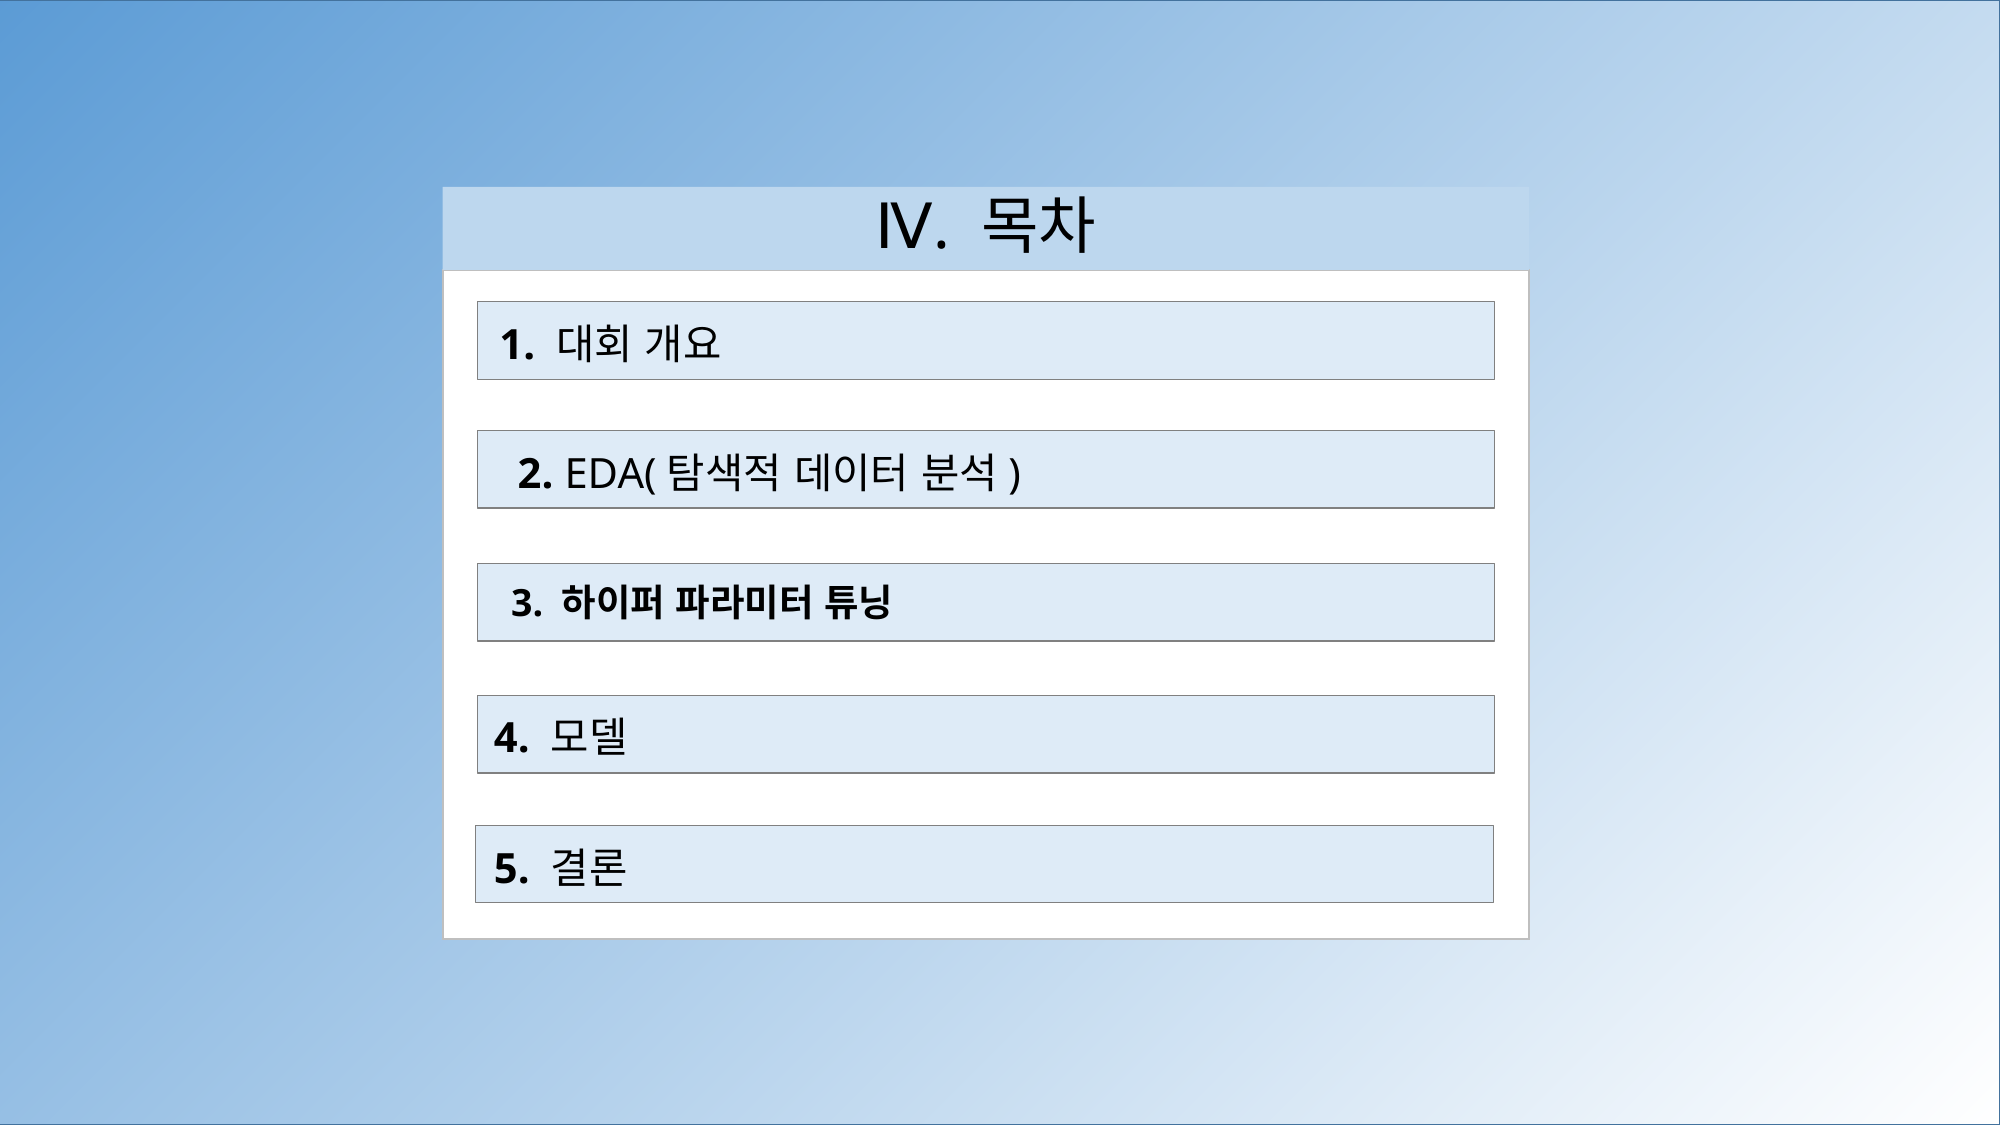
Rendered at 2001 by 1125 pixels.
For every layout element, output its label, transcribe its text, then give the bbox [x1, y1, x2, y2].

text_box Ⅳ. 목차 [442, 186, 1530, 270]
text_box 2. EDA(탐색적 데이터 분석) [503, 438, 1036, 504]
text_box [477, 695, 1495, 774]
text_box [475, 825, 1494, 903]
text_box [477, 430, 1495, 508]
text_box [477, 563, 1495, 641]
text_box 3. 하이퍼 파라미터 튜닝 [496, 572, 909, 632]
text_box [477, 301, 1495, 380]
text_box [442, 270, 1530, 940]
text_box 5. 결론 [479, 834, 643, 900]
text_box 4. 모델 [479, 703, 643, 769]
text_box [0, 0, 2000, 1125]
text_box 1. 대회 개요 [484, 310, 737, 375]
